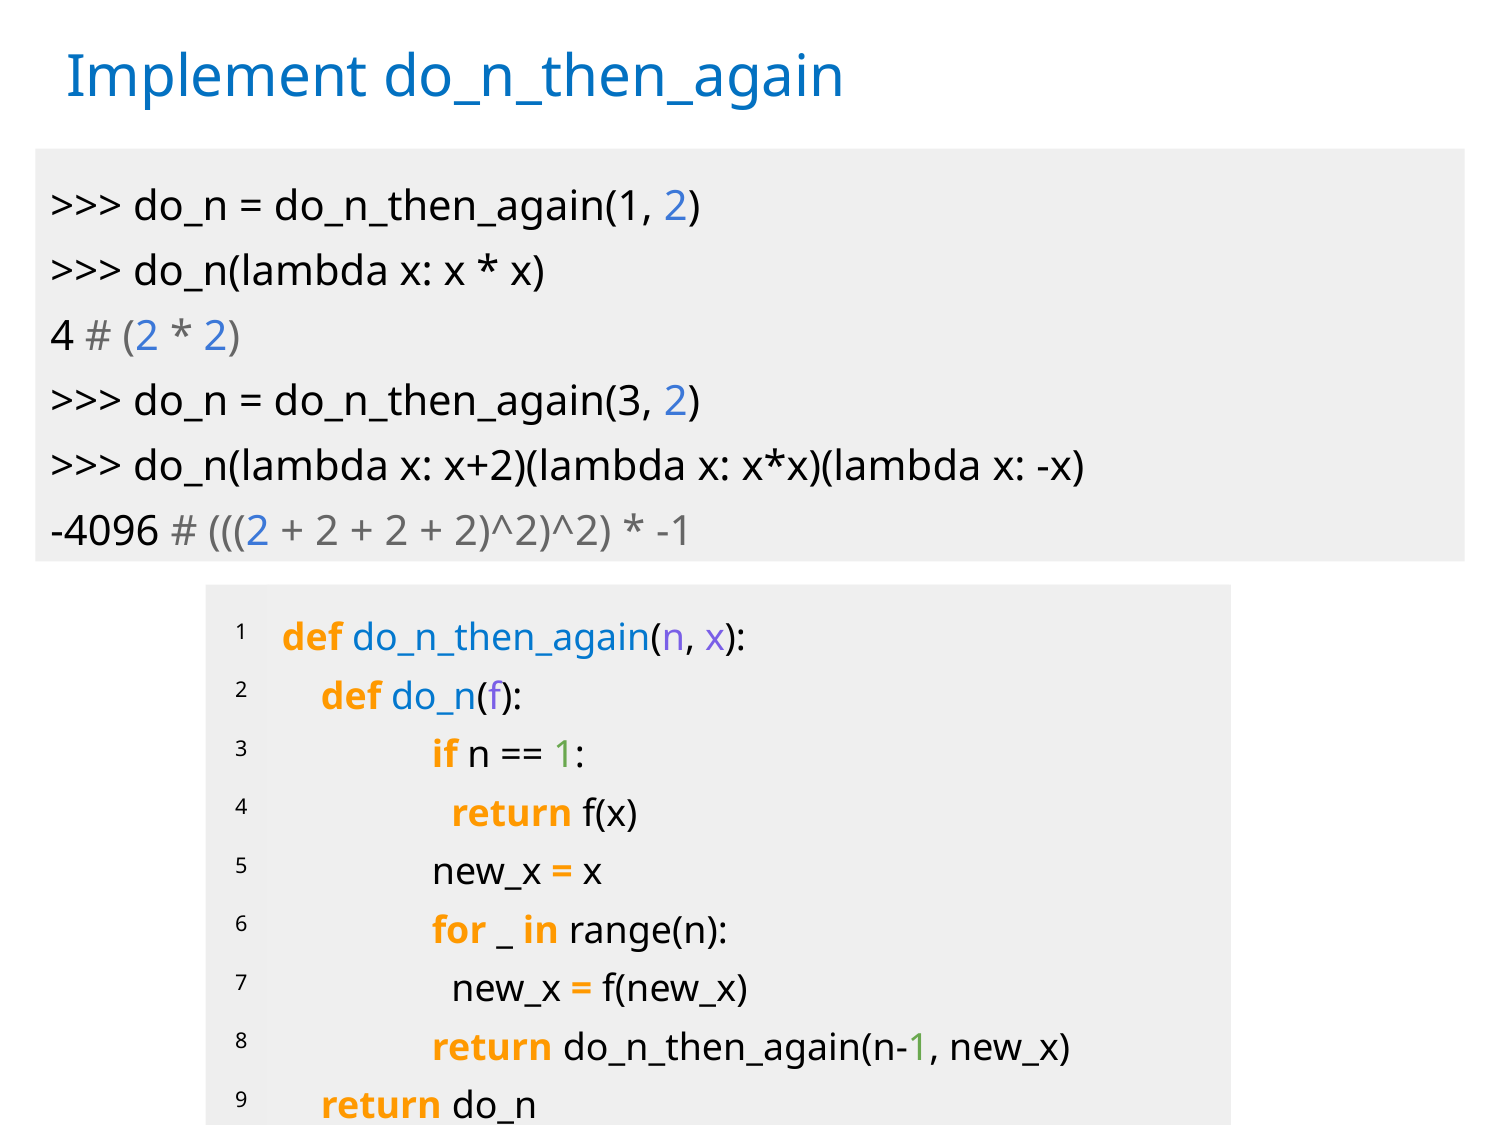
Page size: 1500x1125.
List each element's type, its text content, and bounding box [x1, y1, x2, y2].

title Implement do_n_then_again [51, 23, 1449, 148]
text_box 1 2 3 4 5 6 7 8 9 [205, 584, 266, 1125]
text_box def do_n_then_again(n, x): def do_n(f): if n == 1: return f(x) new_x = x for _ in range(n): new_x = f(new_x) return do_n_then_again(n-1, new_x) return do_n [266, 584, 1229, 1125]
text_box >>> do_n = do_n_then_again(1, 2) >>> do_n(lambda x: x * x) 4 # (2 * 2) >>> do_n = do_n_then_again(3, 2) >>> do_n(lambda x: x+2)(lambda x: x*x)(lambda x: -x) -4096 # (((2 + 2 + 2 + 2)^2)^2) * -1 [35, 148, 1465, 562]
